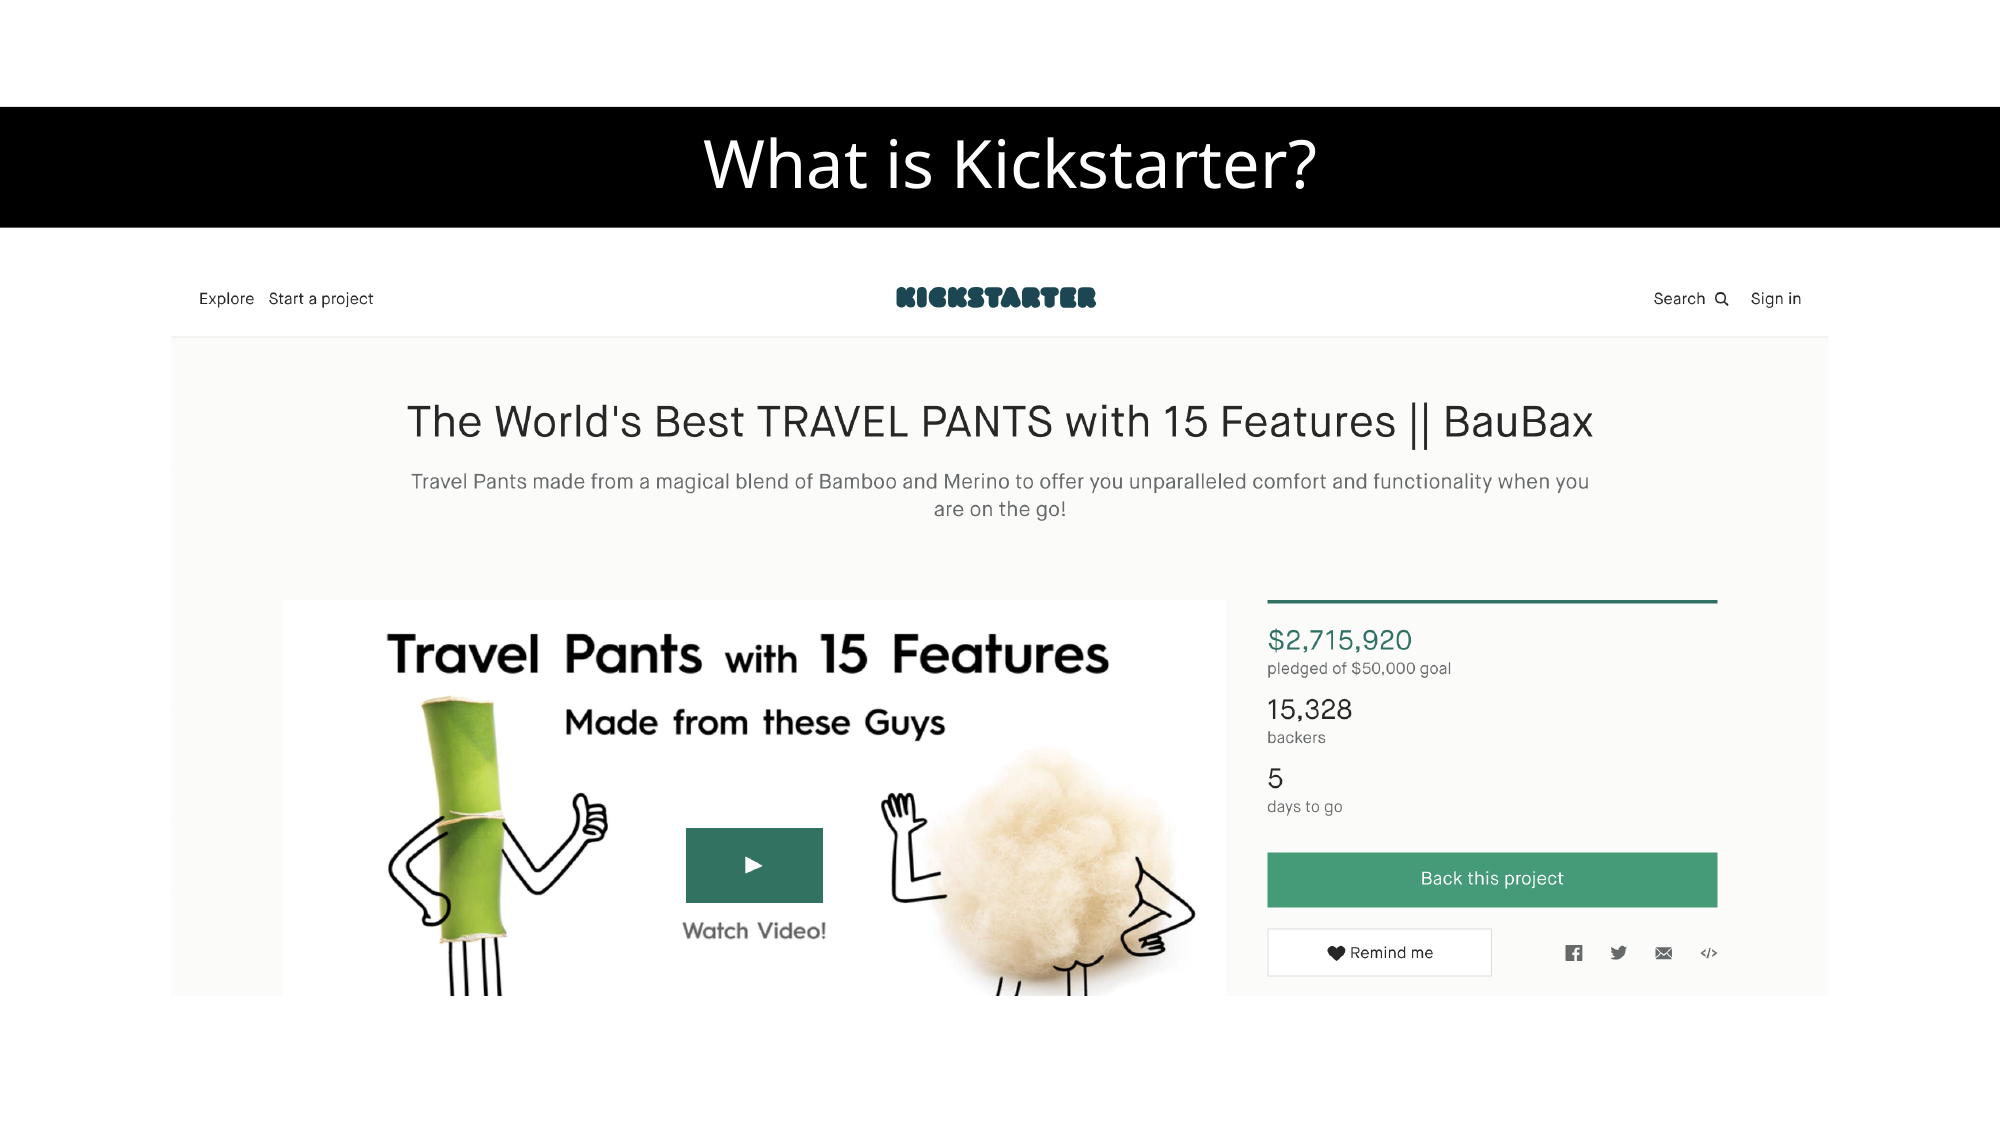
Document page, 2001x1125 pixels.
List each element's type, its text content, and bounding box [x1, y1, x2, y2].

text_box [0, 106, 2000, 229]
title What is Kickstarter? [91, 105, 1931, 228]
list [171, 274, 1829, 996]
